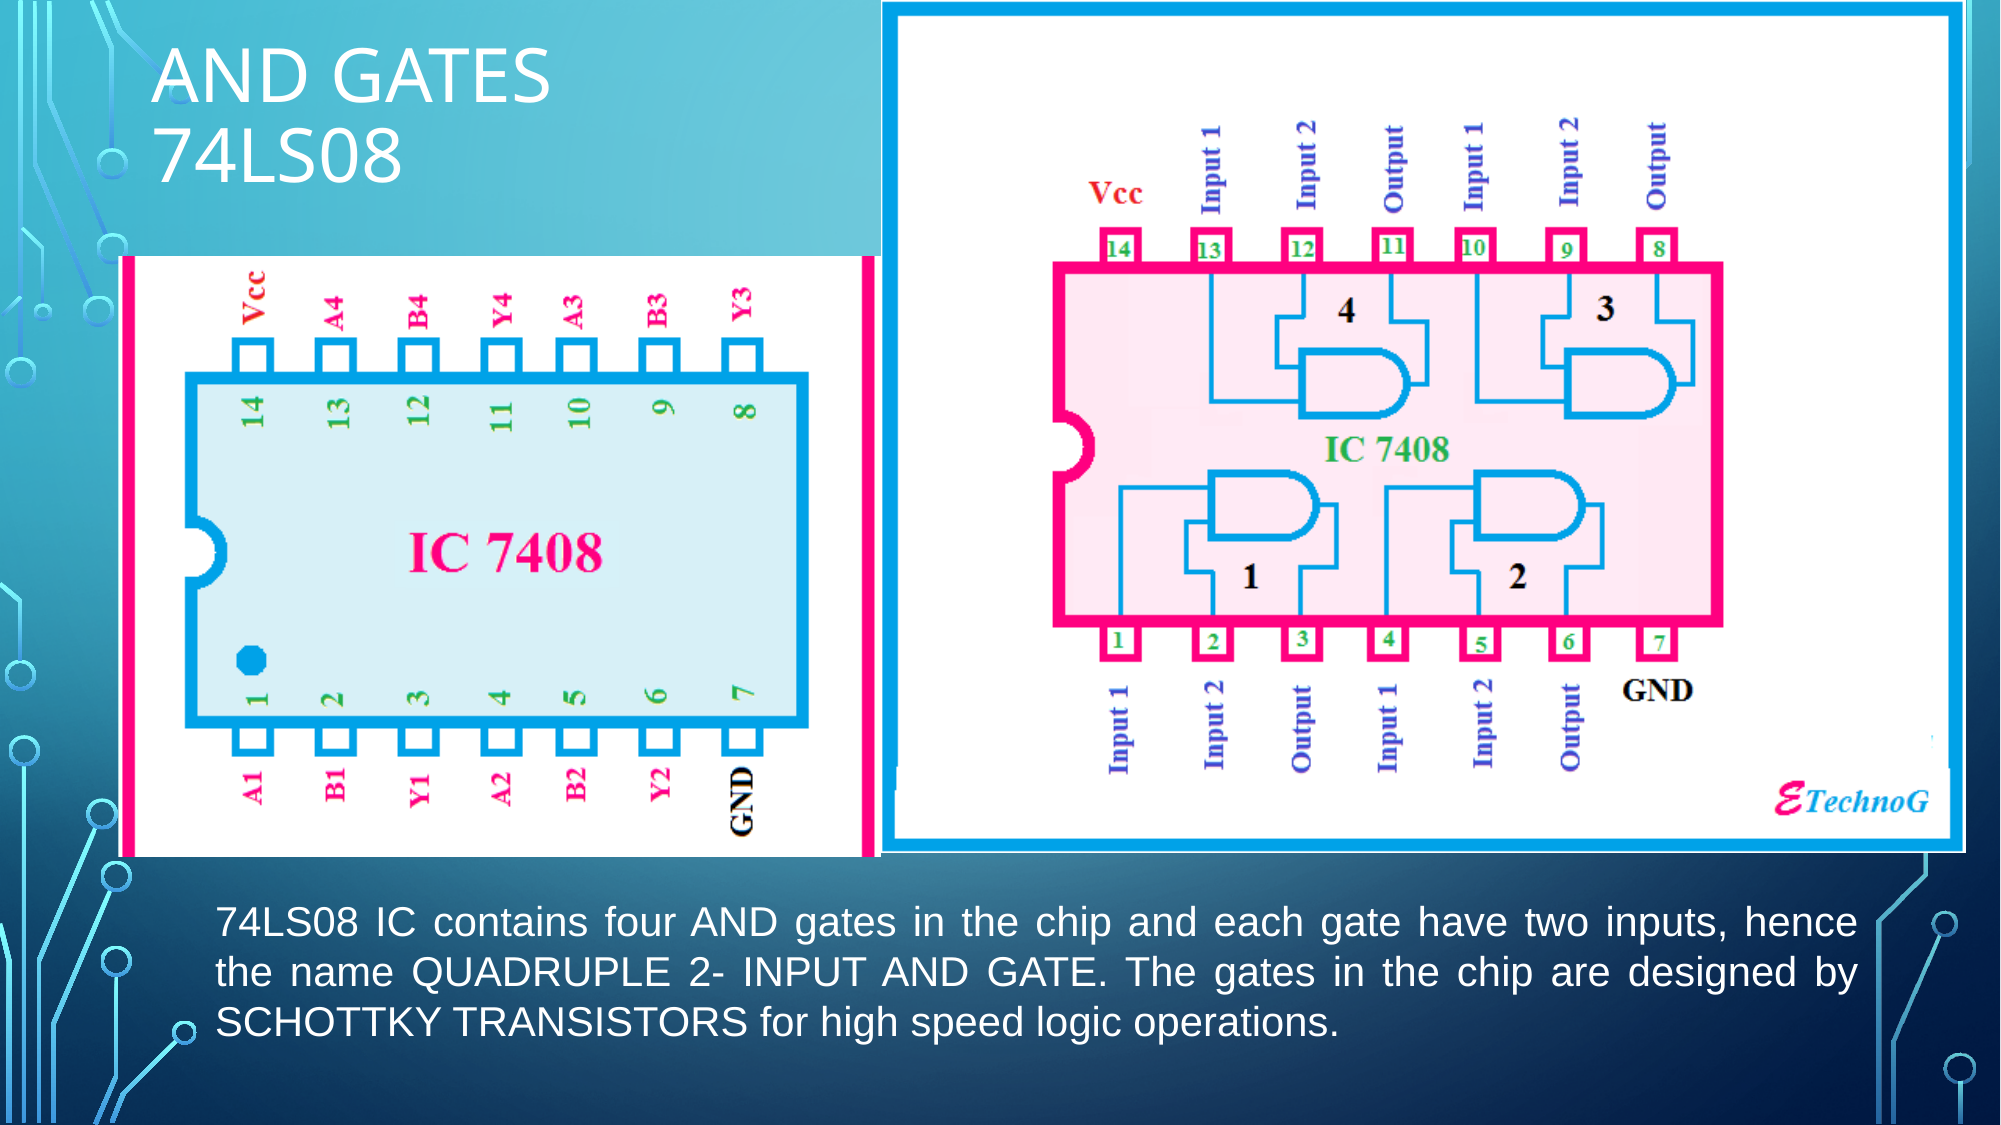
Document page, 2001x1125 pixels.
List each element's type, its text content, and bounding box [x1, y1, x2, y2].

text_box 74LS08 IC contains four AND gates in the chip and each gate have two inputs, hence the name QUADRUPLE 2- INPUT AND GATE. The gates in the chip are designed by SCHOTTKY TRANSISTORS for high speed logic operations. [200, 886, 1875, 1052]
title AND gates 74LS08 [136, 0, 880, 240]
picture [118, 0, 1966, 857]
